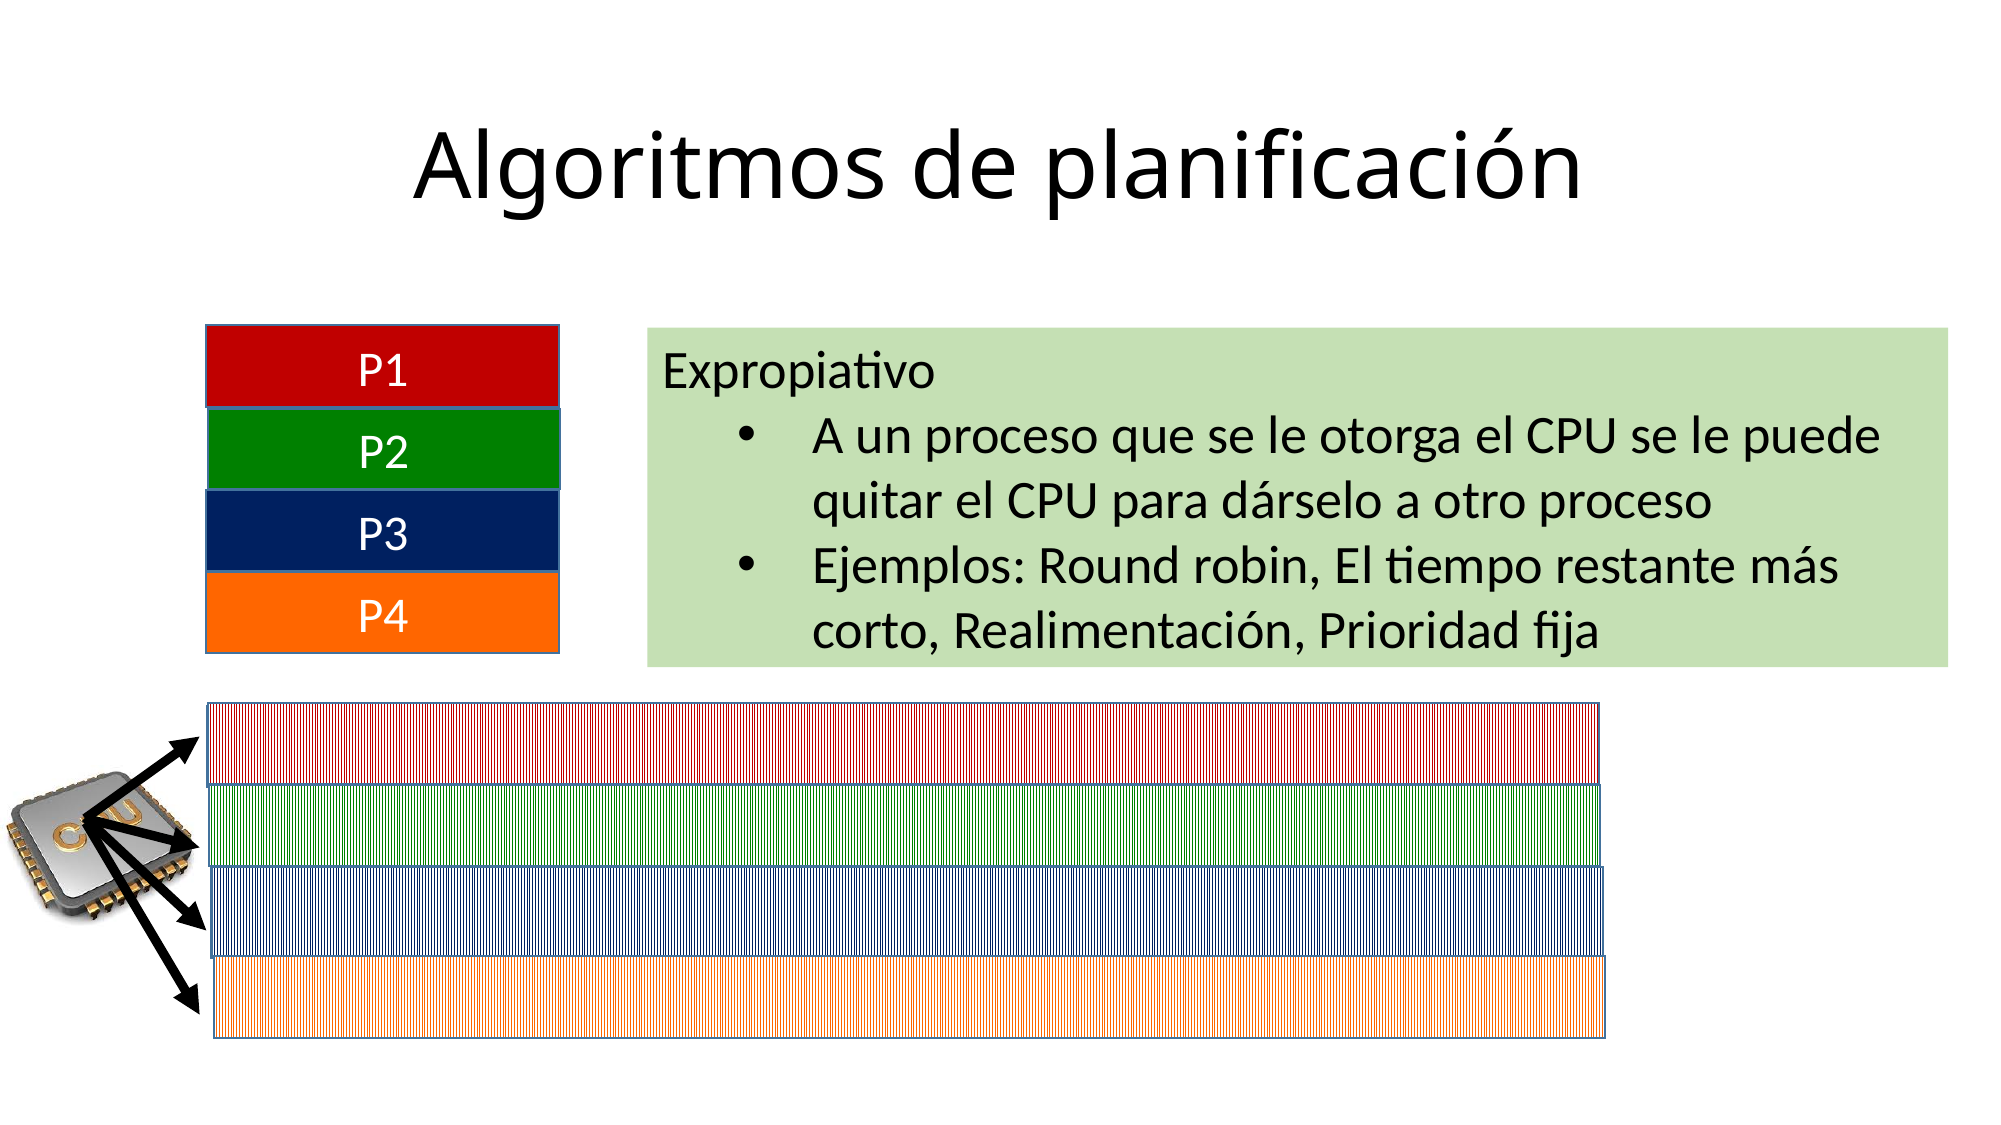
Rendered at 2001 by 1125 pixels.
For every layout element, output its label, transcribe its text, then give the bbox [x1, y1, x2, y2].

title Algoritmos de planificación [137, 59, 1863, 278]
text_box P2 [207, 408, 561, 490]
picture [0, 765, 85, 930]
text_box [85, 736, 200, 817]
text_box P4 [205, 571, 560, 654]
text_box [207, 702, 1605, 1038]
text_box P1 [205, 324, 560, 408]
text_box Expropiativo A un proceso que se le otorga el CPU se le puede quitar el CPU para dárselo a otro proceso Ejemplos: Round robin, El tiempo restante más corto, Realimentación, Prioridad fija [647, 327, 1949, 668]
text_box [85, 822, 200, 1015]
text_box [85, 817, 207, 931]
text_box P3 [205, 489, 560, 571]
